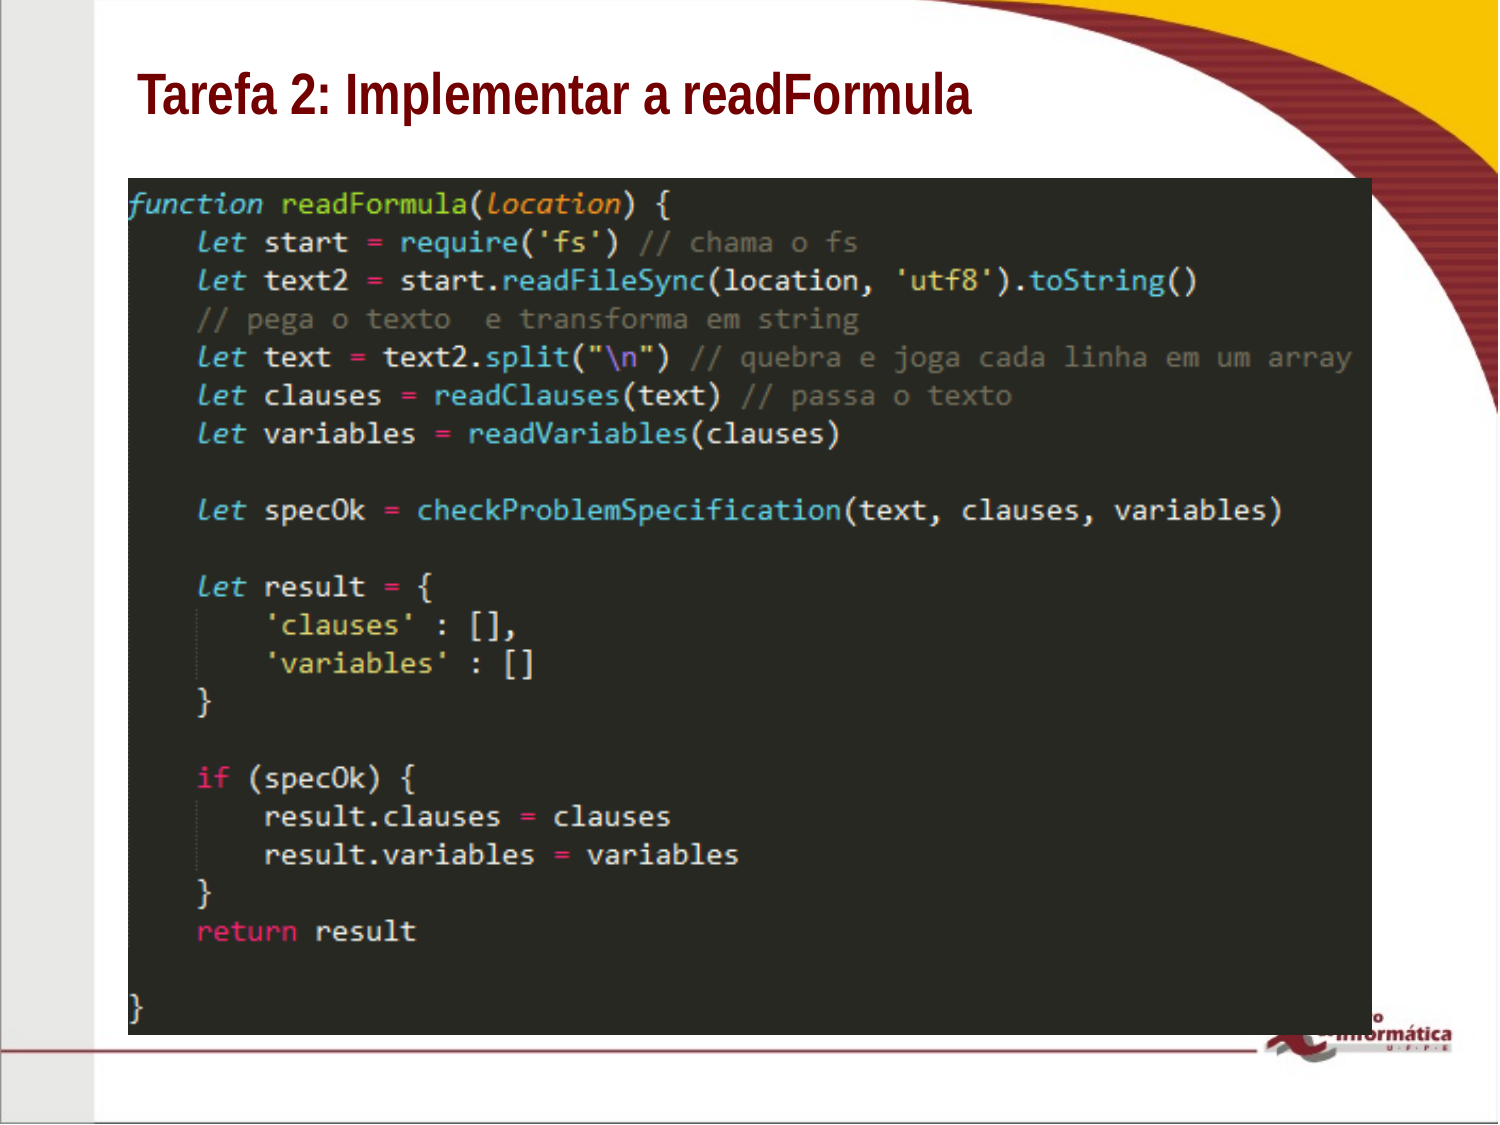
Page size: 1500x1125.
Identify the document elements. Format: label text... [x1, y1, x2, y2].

picture [0, 0, 1498, 1124]
title Tarefa 2: Implementar a readFormula [122, 31, 1317, 153]
